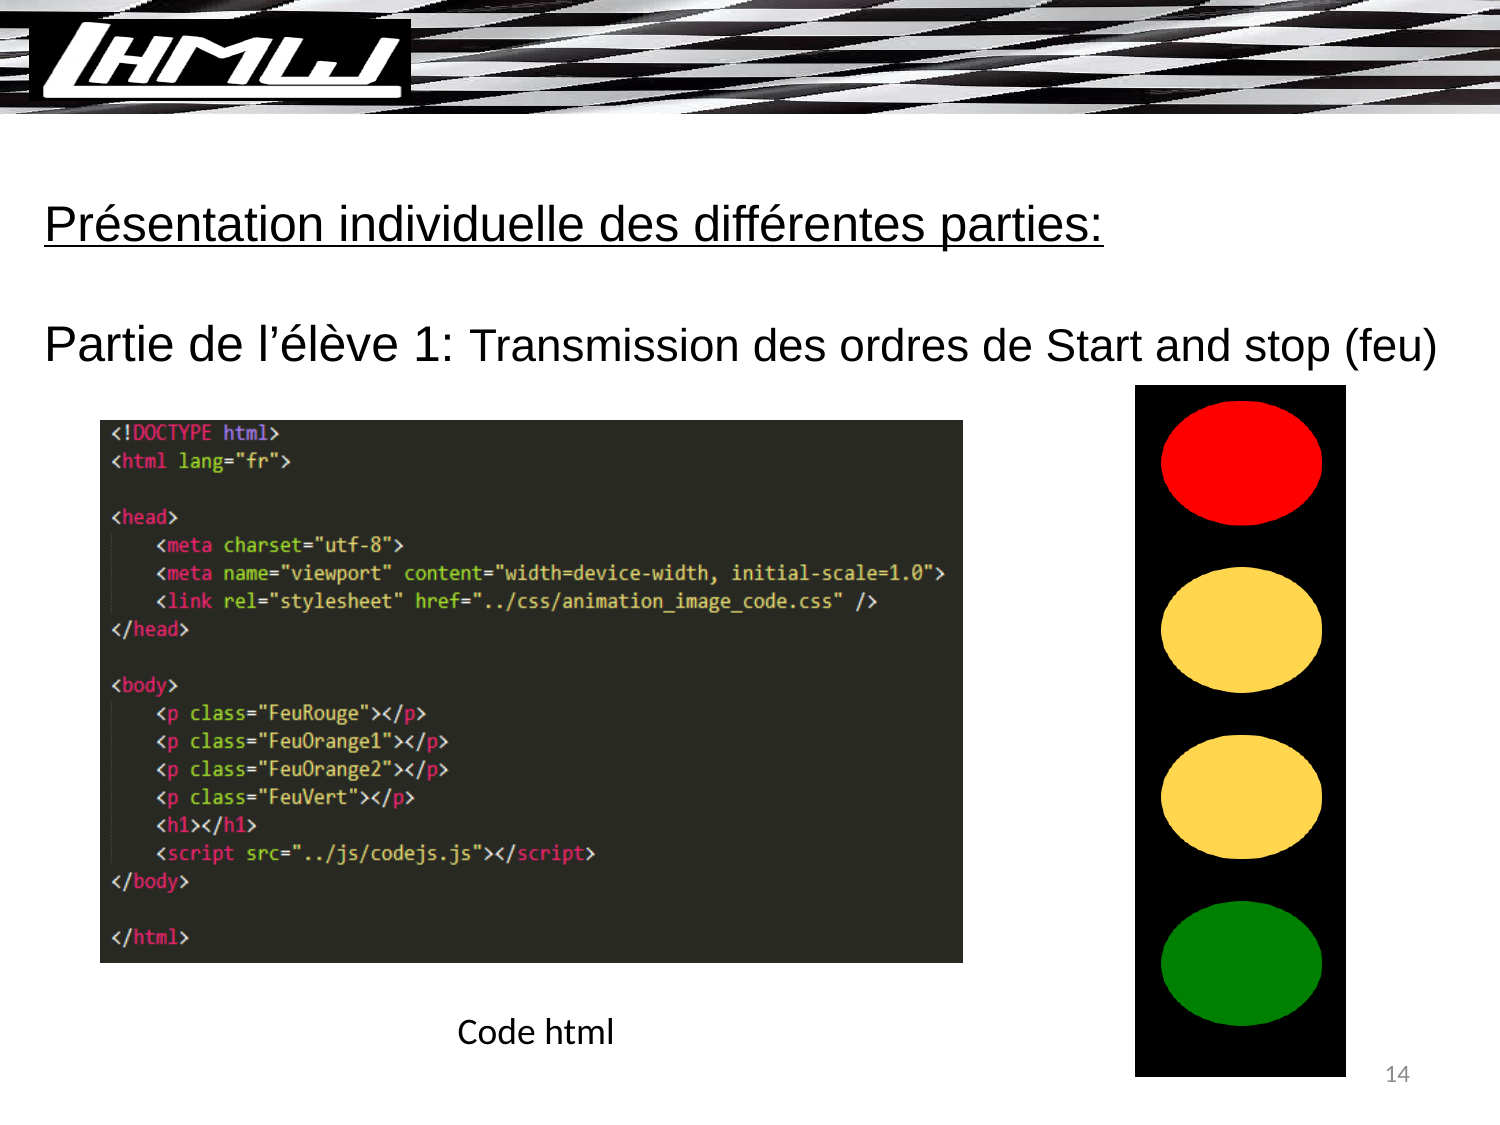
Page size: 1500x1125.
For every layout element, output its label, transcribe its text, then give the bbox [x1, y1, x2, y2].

text_box Présentation individuelle des différentes parties: Partie de l’élève 1: Transmission des ordres de Start and stop (feu) [29, 184, 1459, 440]
text_box Code html [442, 999, 632, 1060]
slide_number 14 [1074, 1042, 1425, 1103]
picture [1134, 385, 1346, 1077]
picture [0, 0, 1500, 114]
picture [100, 420, 963, 963]
